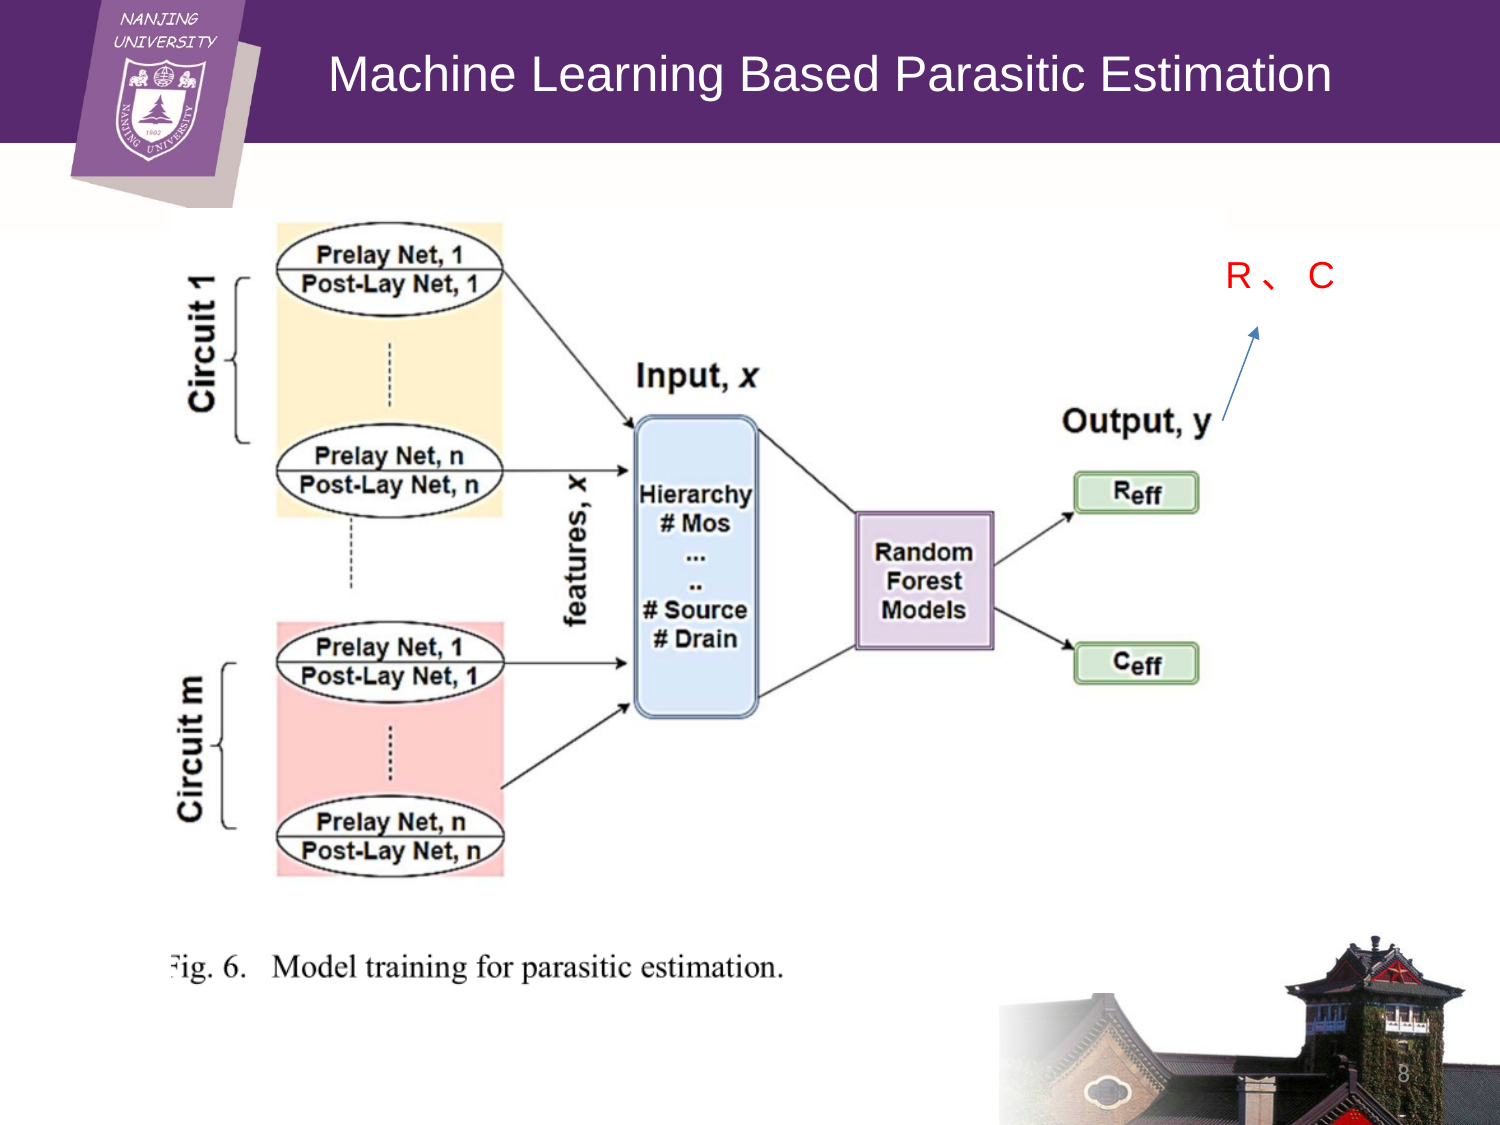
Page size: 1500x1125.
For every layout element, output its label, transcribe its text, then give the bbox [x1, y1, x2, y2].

text_box R、C [1227, 243, 1388, 304]
picture [0, 0, 1500, 232]
slide_number 8 [1074, 1042, 1425, 1103]
picture [999, 924, 1500, 1125]
title Machine Learning Based Parasitic Estimation [312, 19, 1425, 123]
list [170, 207, 1223, 994]
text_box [1222, 325, 1259, 421]
